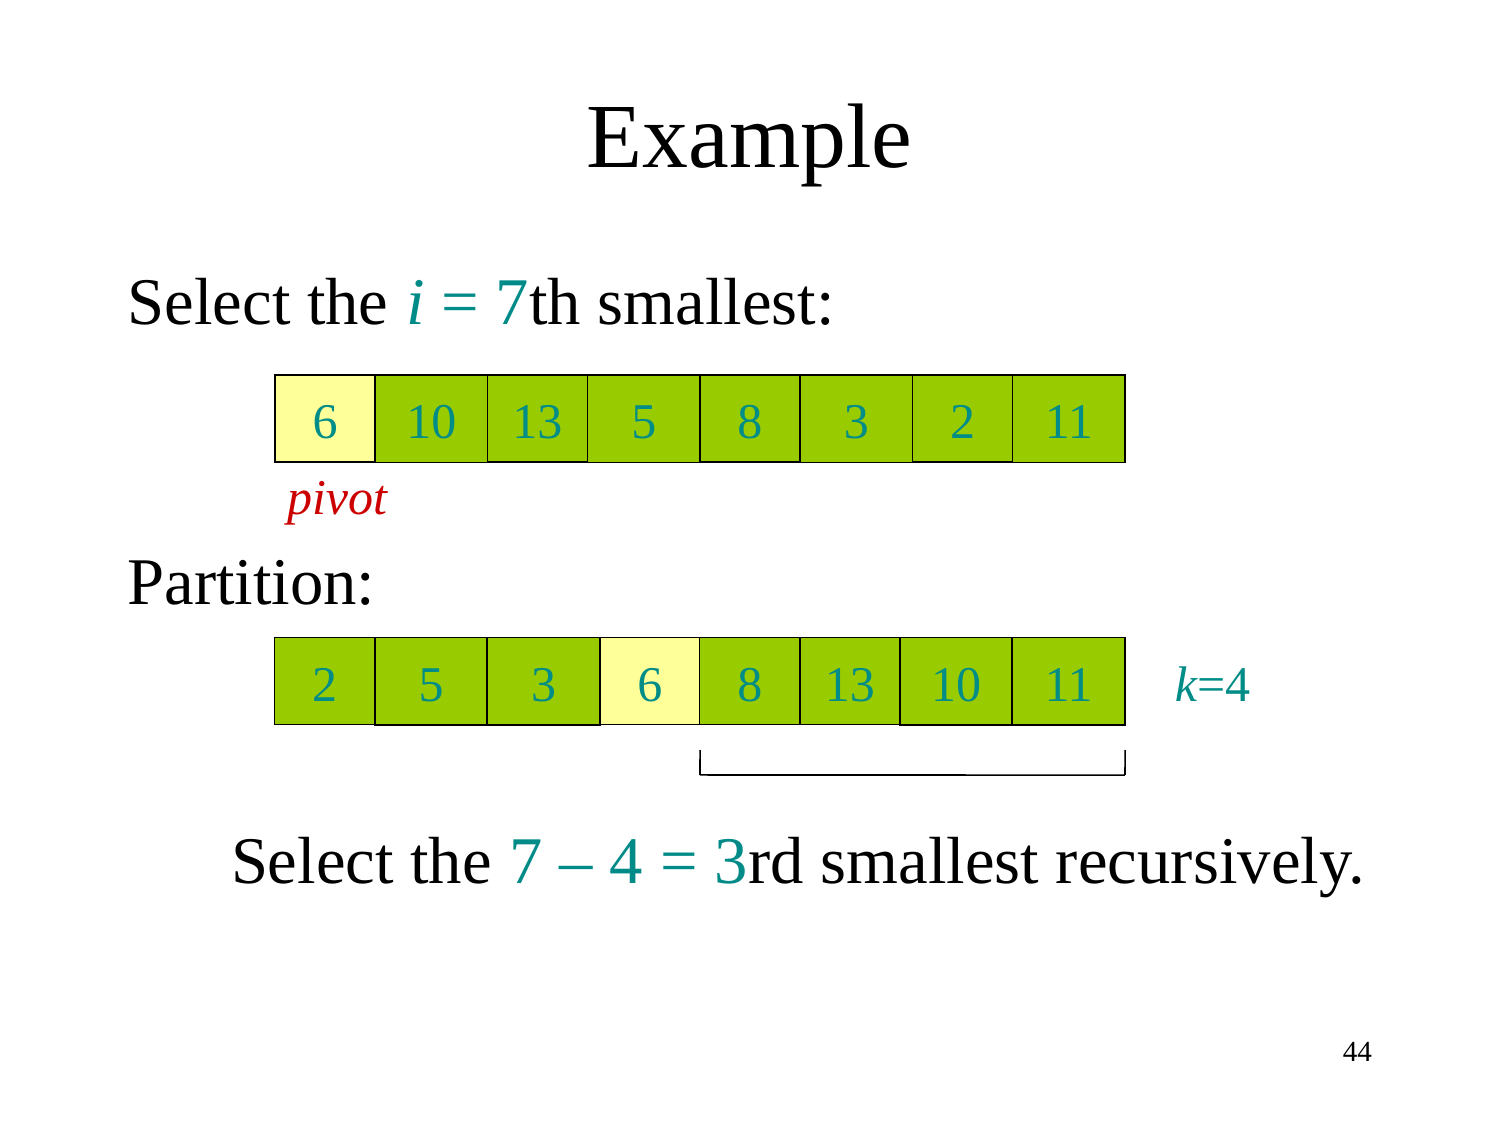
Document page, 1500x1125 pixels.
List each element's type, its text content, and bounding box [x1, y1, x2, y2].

slide_number 44 [1074, 1024, 1388, 1101]
list Select the i = 7th smallest: Partition: Select the 7 – 4 = 3rd smallest recursively. [112, 249, 1388, 1001]
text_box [272, 374, 1126, 532]
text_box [274, 637, 1266, 776]
title Example [112, 37, 1388, 226]
